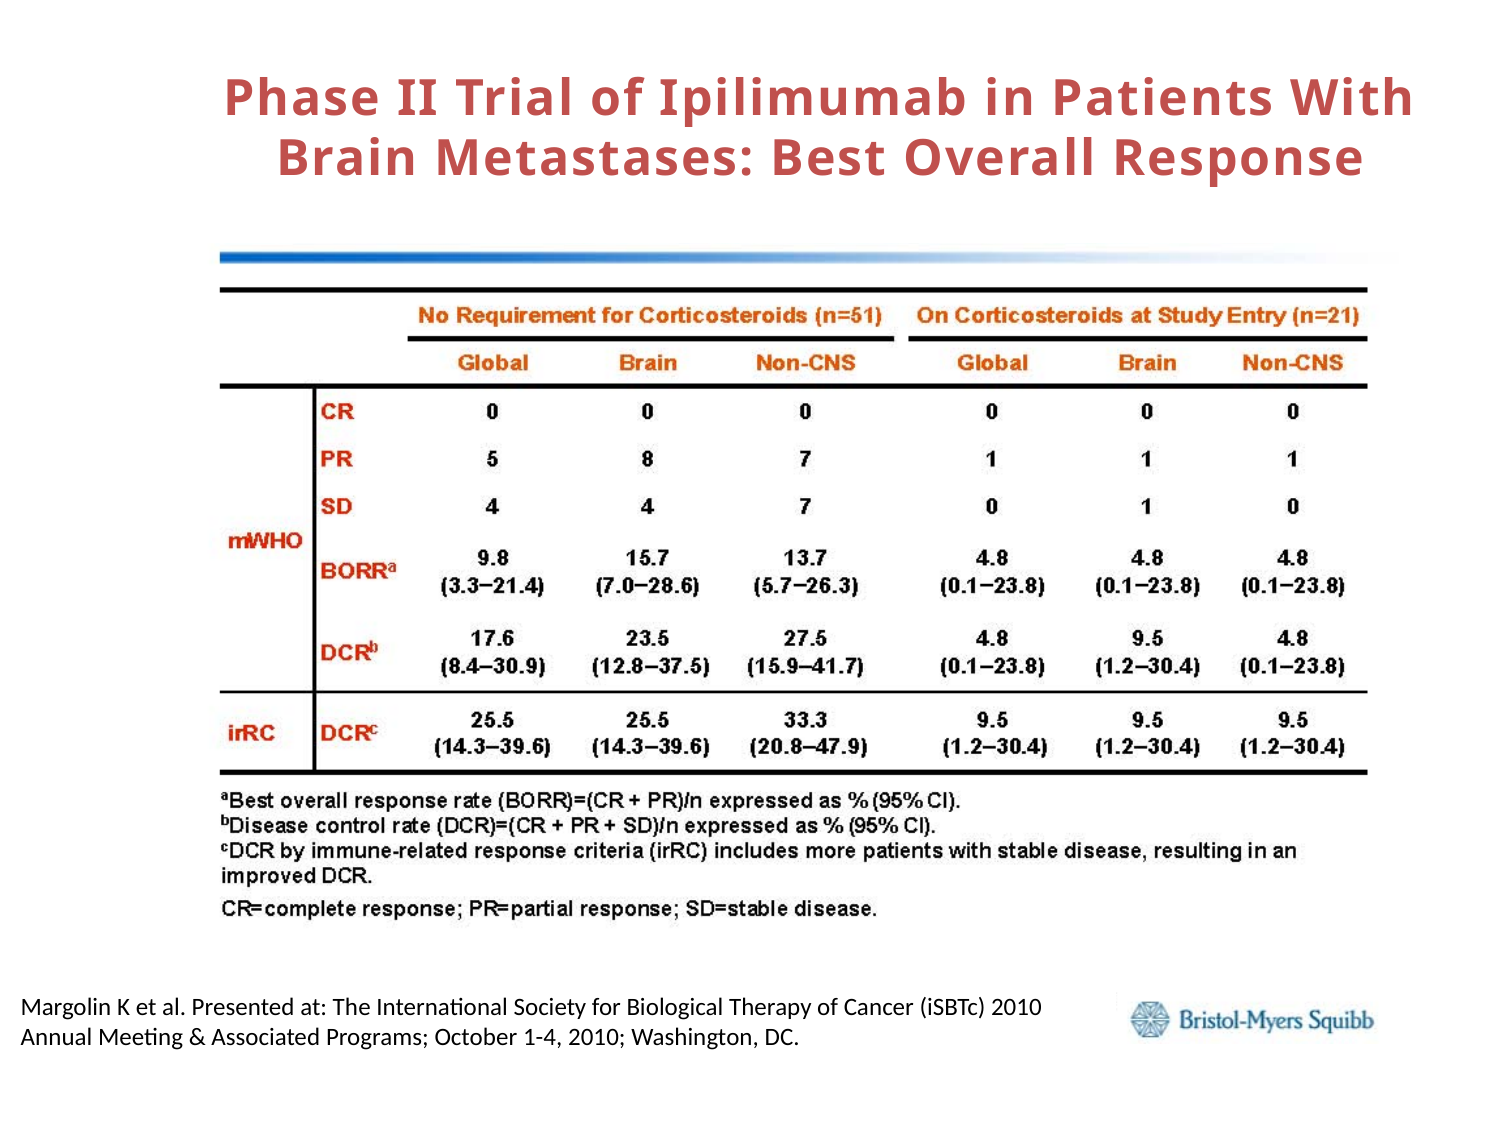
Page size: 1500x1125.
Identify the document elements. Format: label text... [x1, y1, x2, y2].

text_box Margolin K et al. Presented at: The International Society for Biological Therapy of Cancer (iSBTc) 2010 Annual Meeting & Associated Programs; October 1-4, 2010; Washington, DC. [5, 982, 144, 1058]
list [147, 243, 1412, 1052]
title Phase II Trial of Ipilimumab in Patients With Brain Metastases: Best Overall Response [171, 54, 1471, 197]
